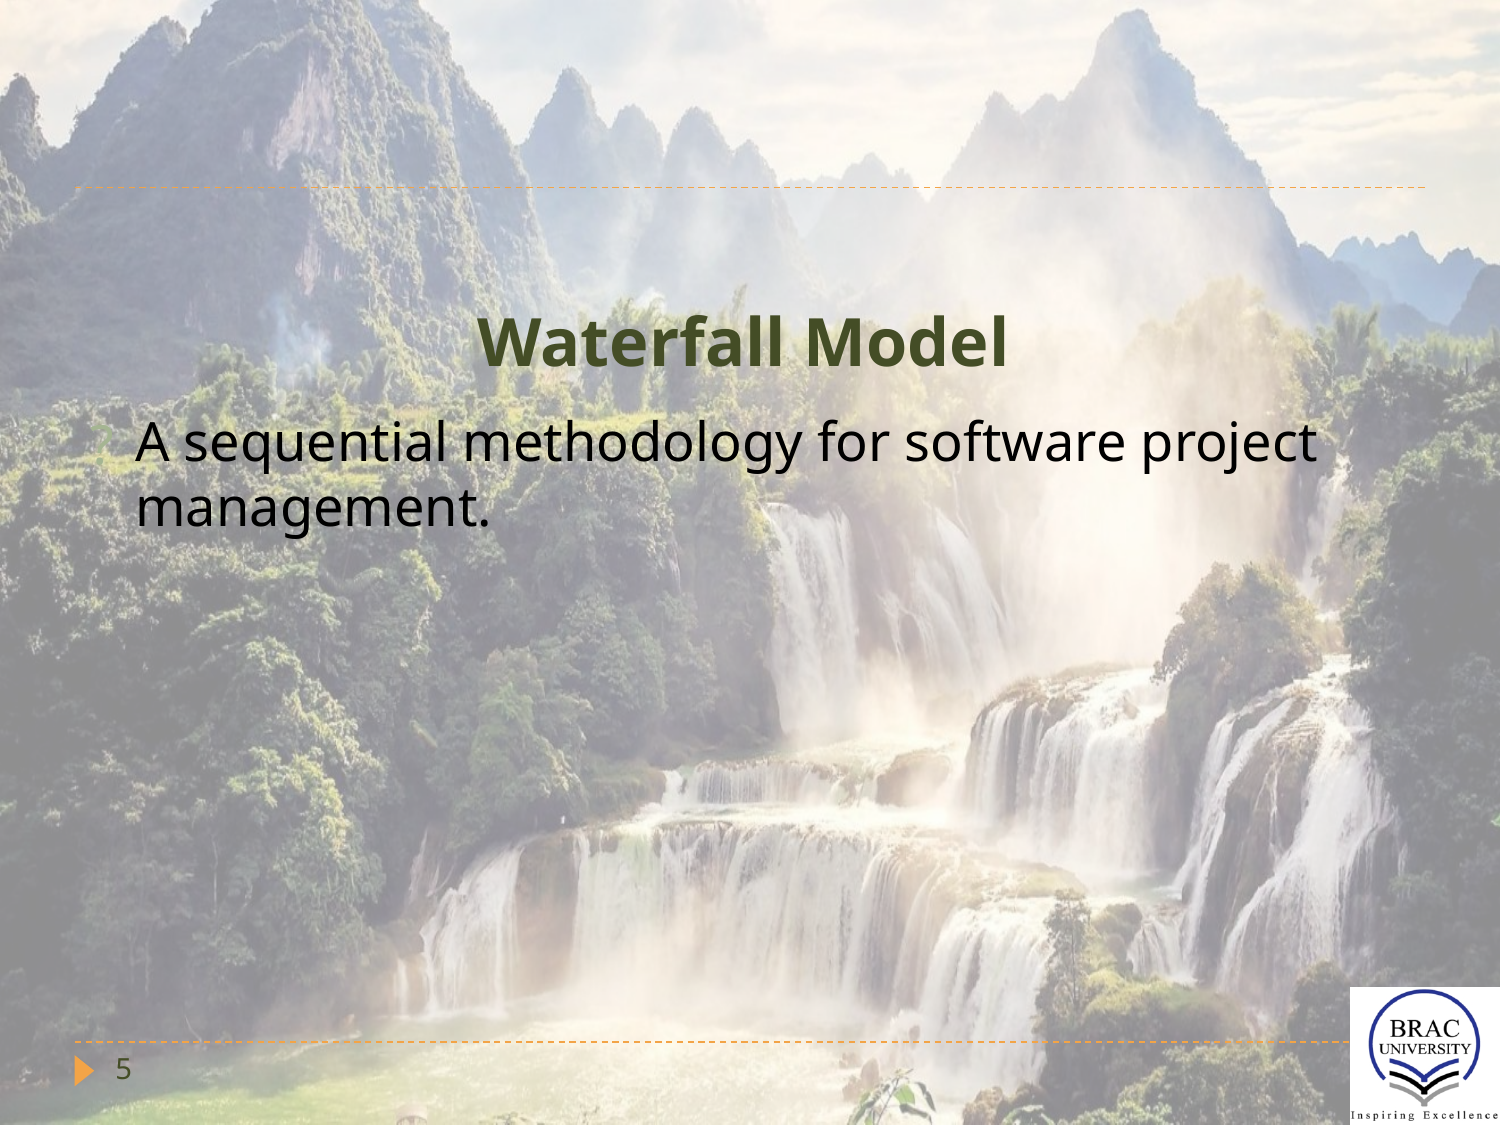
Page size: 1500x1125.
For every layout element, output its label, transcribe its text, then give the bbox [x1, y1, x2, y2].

picture [1349, 987, 1500, 1125]
slide_number ‹#› [100, 1042, 426, 1103]
title Waterfall Model [462, 224, 1075, 388]
list A sequential methodology for software project management. [75, 399, 1425, 563]
